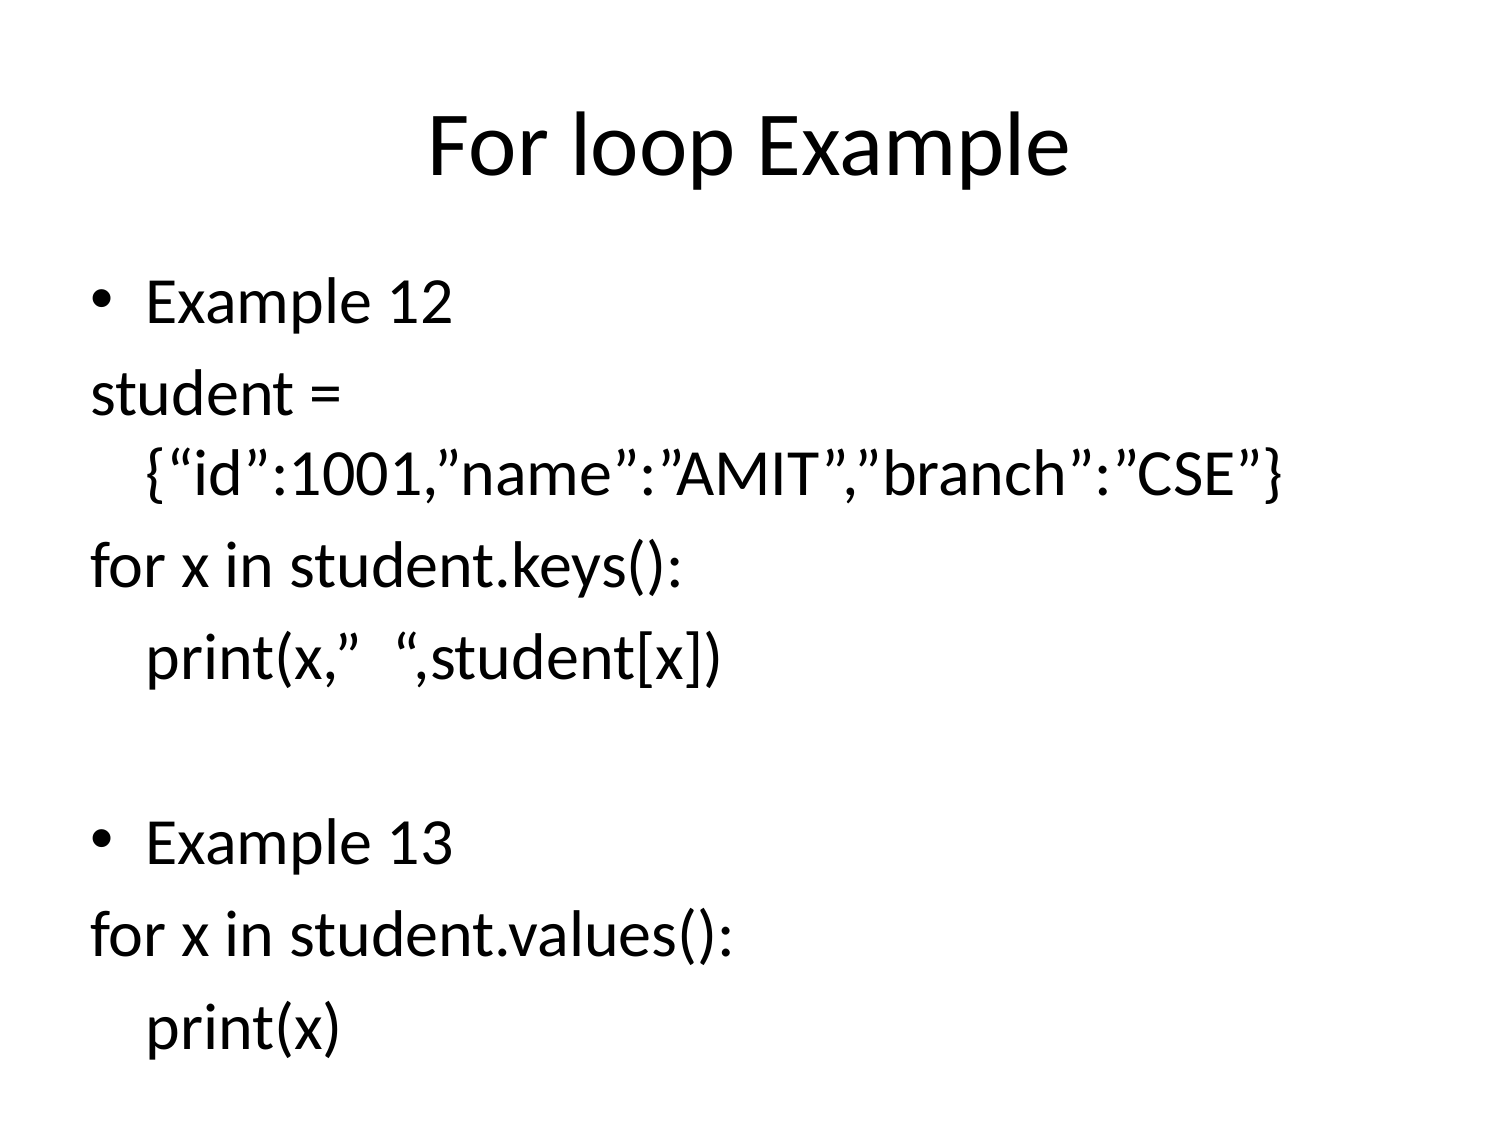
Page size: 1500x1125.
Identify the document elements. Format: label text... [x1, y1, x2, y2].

list Example 12 student = {“id”:1001,”name”:”AMIT”,”branch”:”CSE”} for x in student.keys(): print(x,” “,student[x]) Example 13 for x in student.values(): print(x) [75, 249, 1425, 1075]
title For loop Example [75, 45, 1425, 233]
